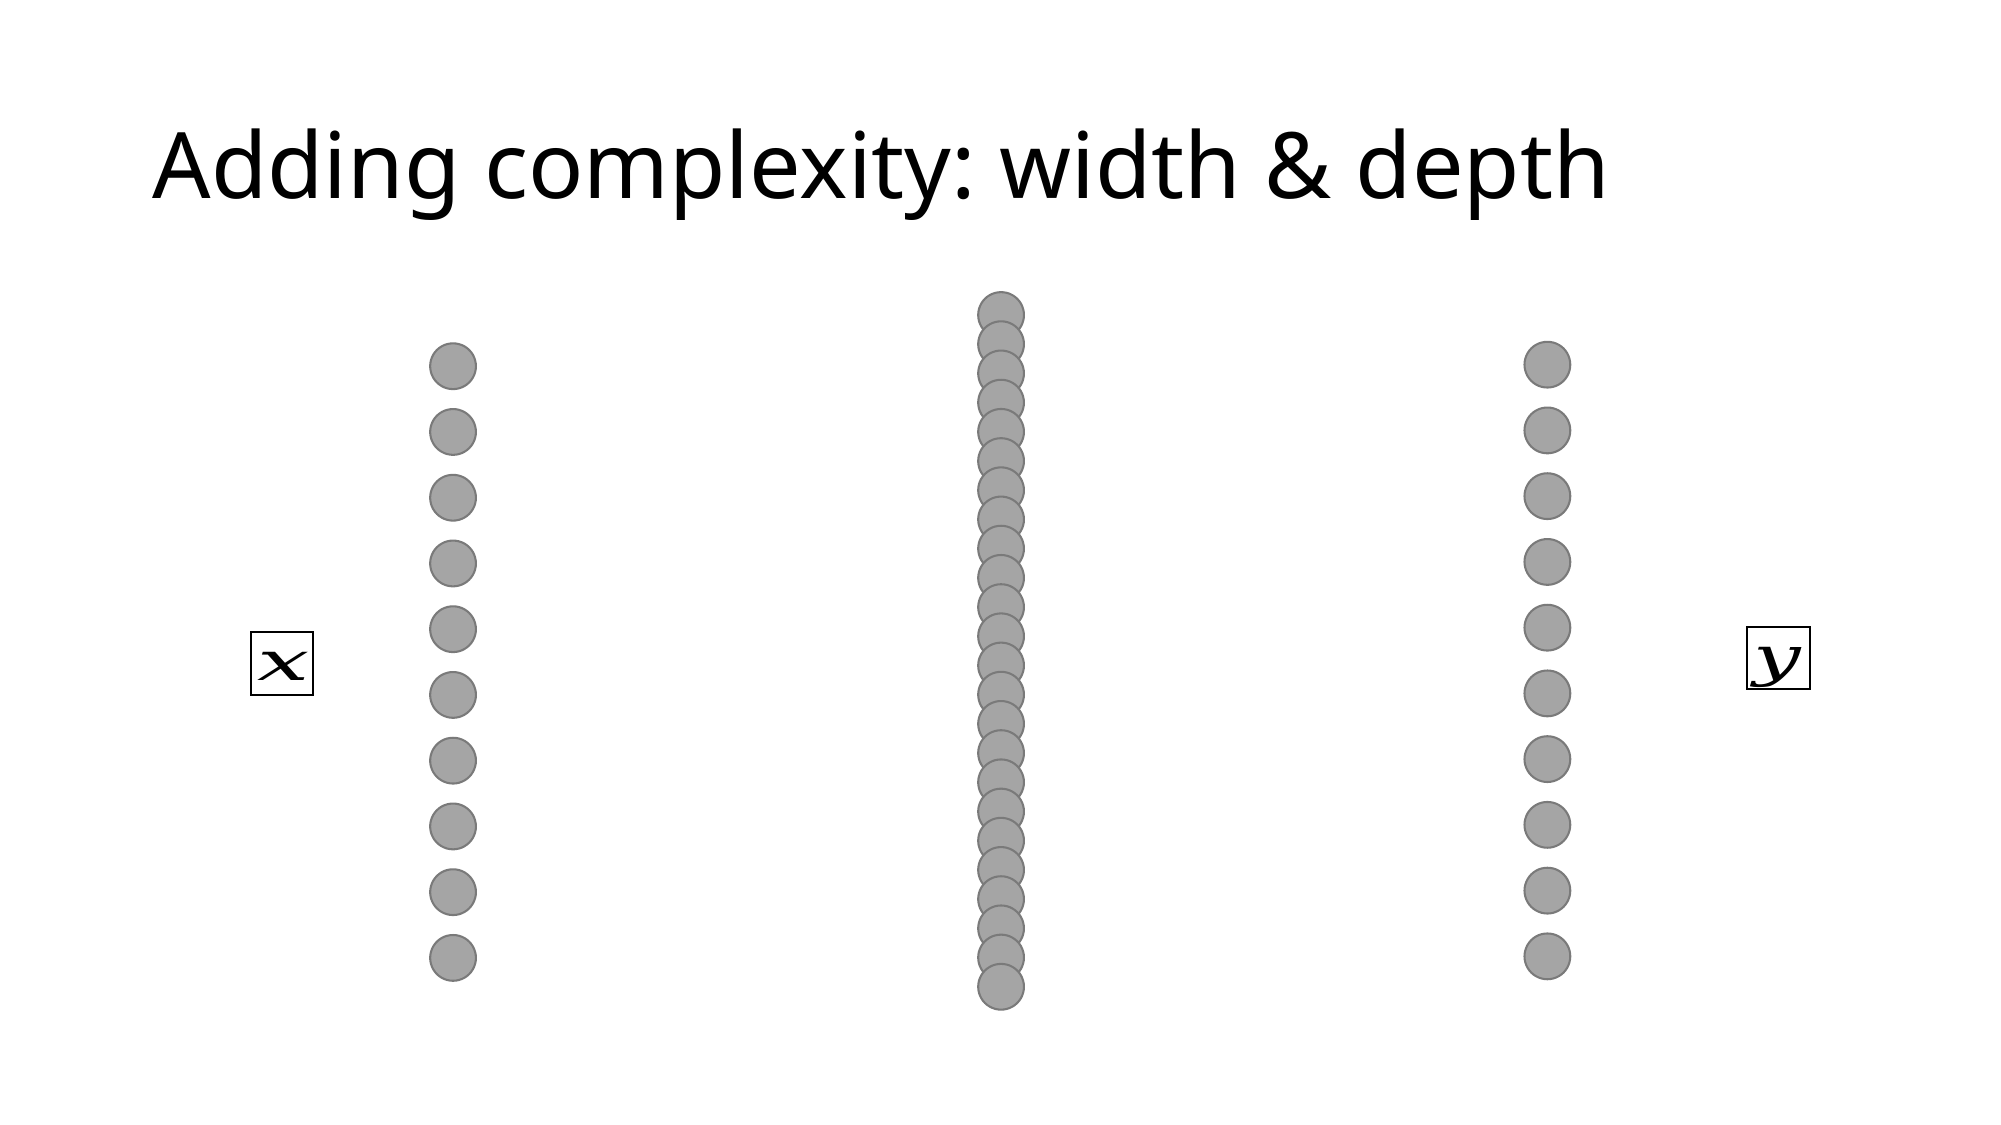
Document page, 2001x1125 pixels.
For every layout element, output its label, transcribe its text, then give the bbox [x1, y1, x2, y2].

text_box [430, 343, 476, 981]
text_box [1524, 341, 1571, 980]
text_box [978, 292, 1024, 1010]
title Adding complexity: width & depth [137, 59, 1863, 278]
